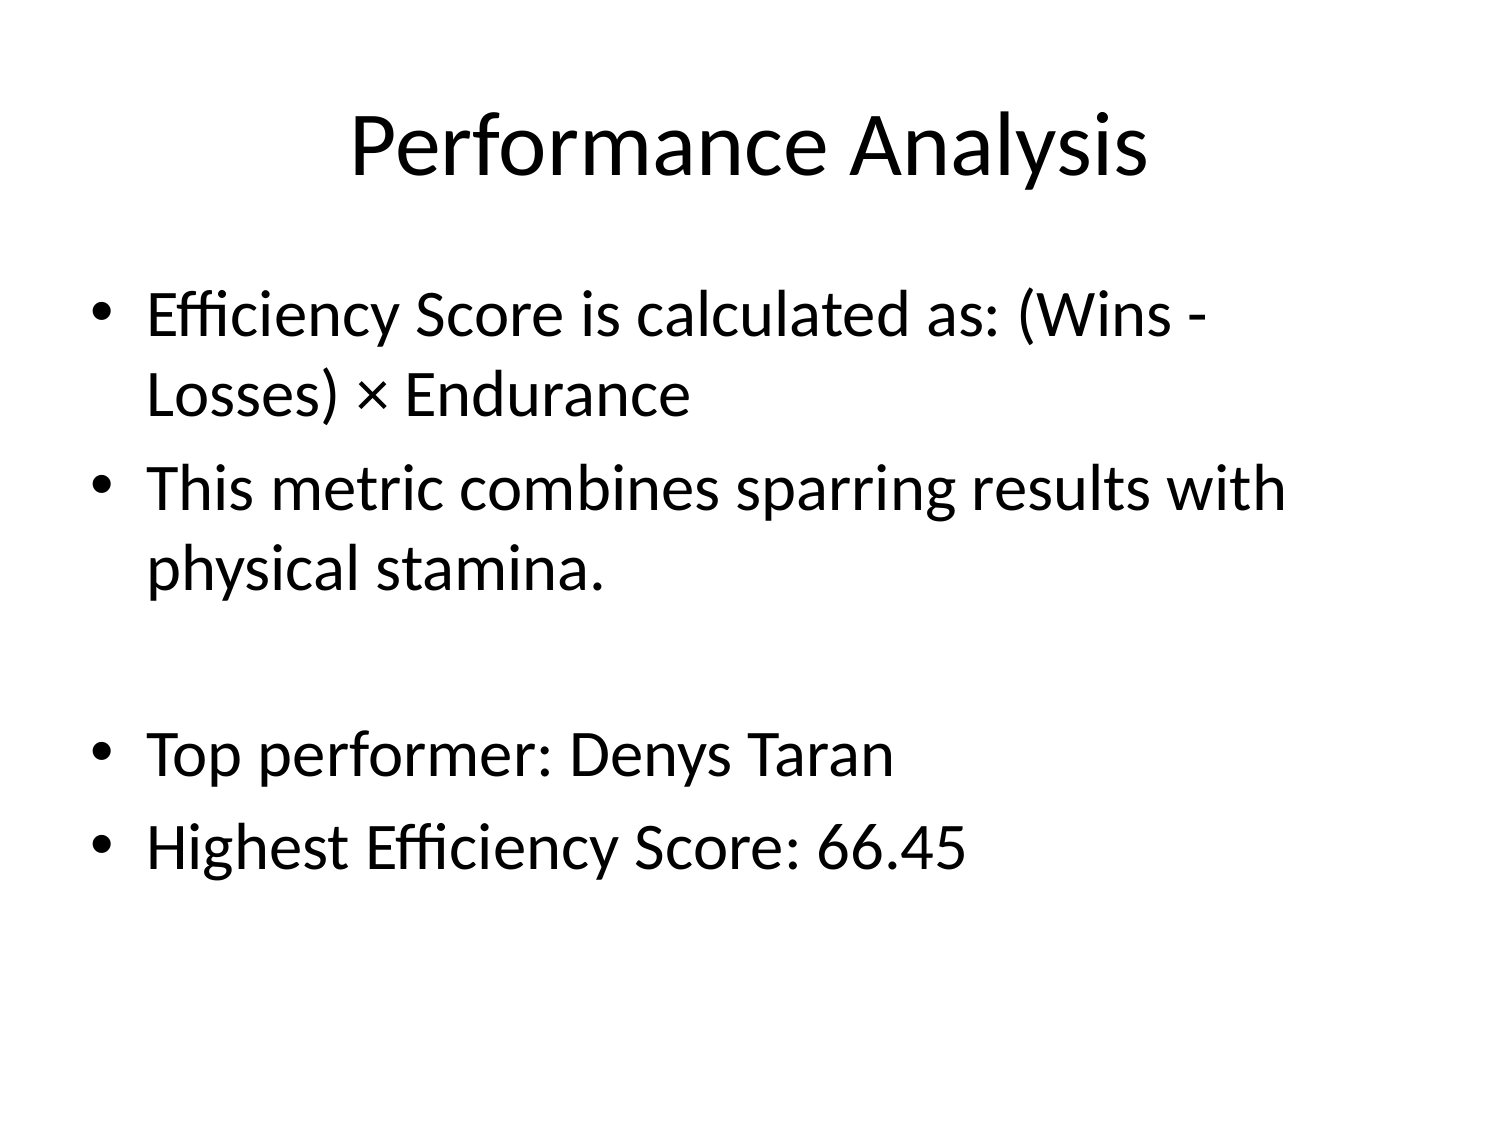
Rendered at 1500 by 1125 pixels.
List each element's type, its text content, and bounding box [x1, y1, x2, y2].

list Efficiency Score is calculated as: (Wins - Losses) × Endurance This metric combines sparring results with physical stamina. Top performer: Denys Taran Highest Efficiency Score: 66.45 [75, 262, 1425, 1005]
title Performance Analysis [75, 45, 1425, 233]
